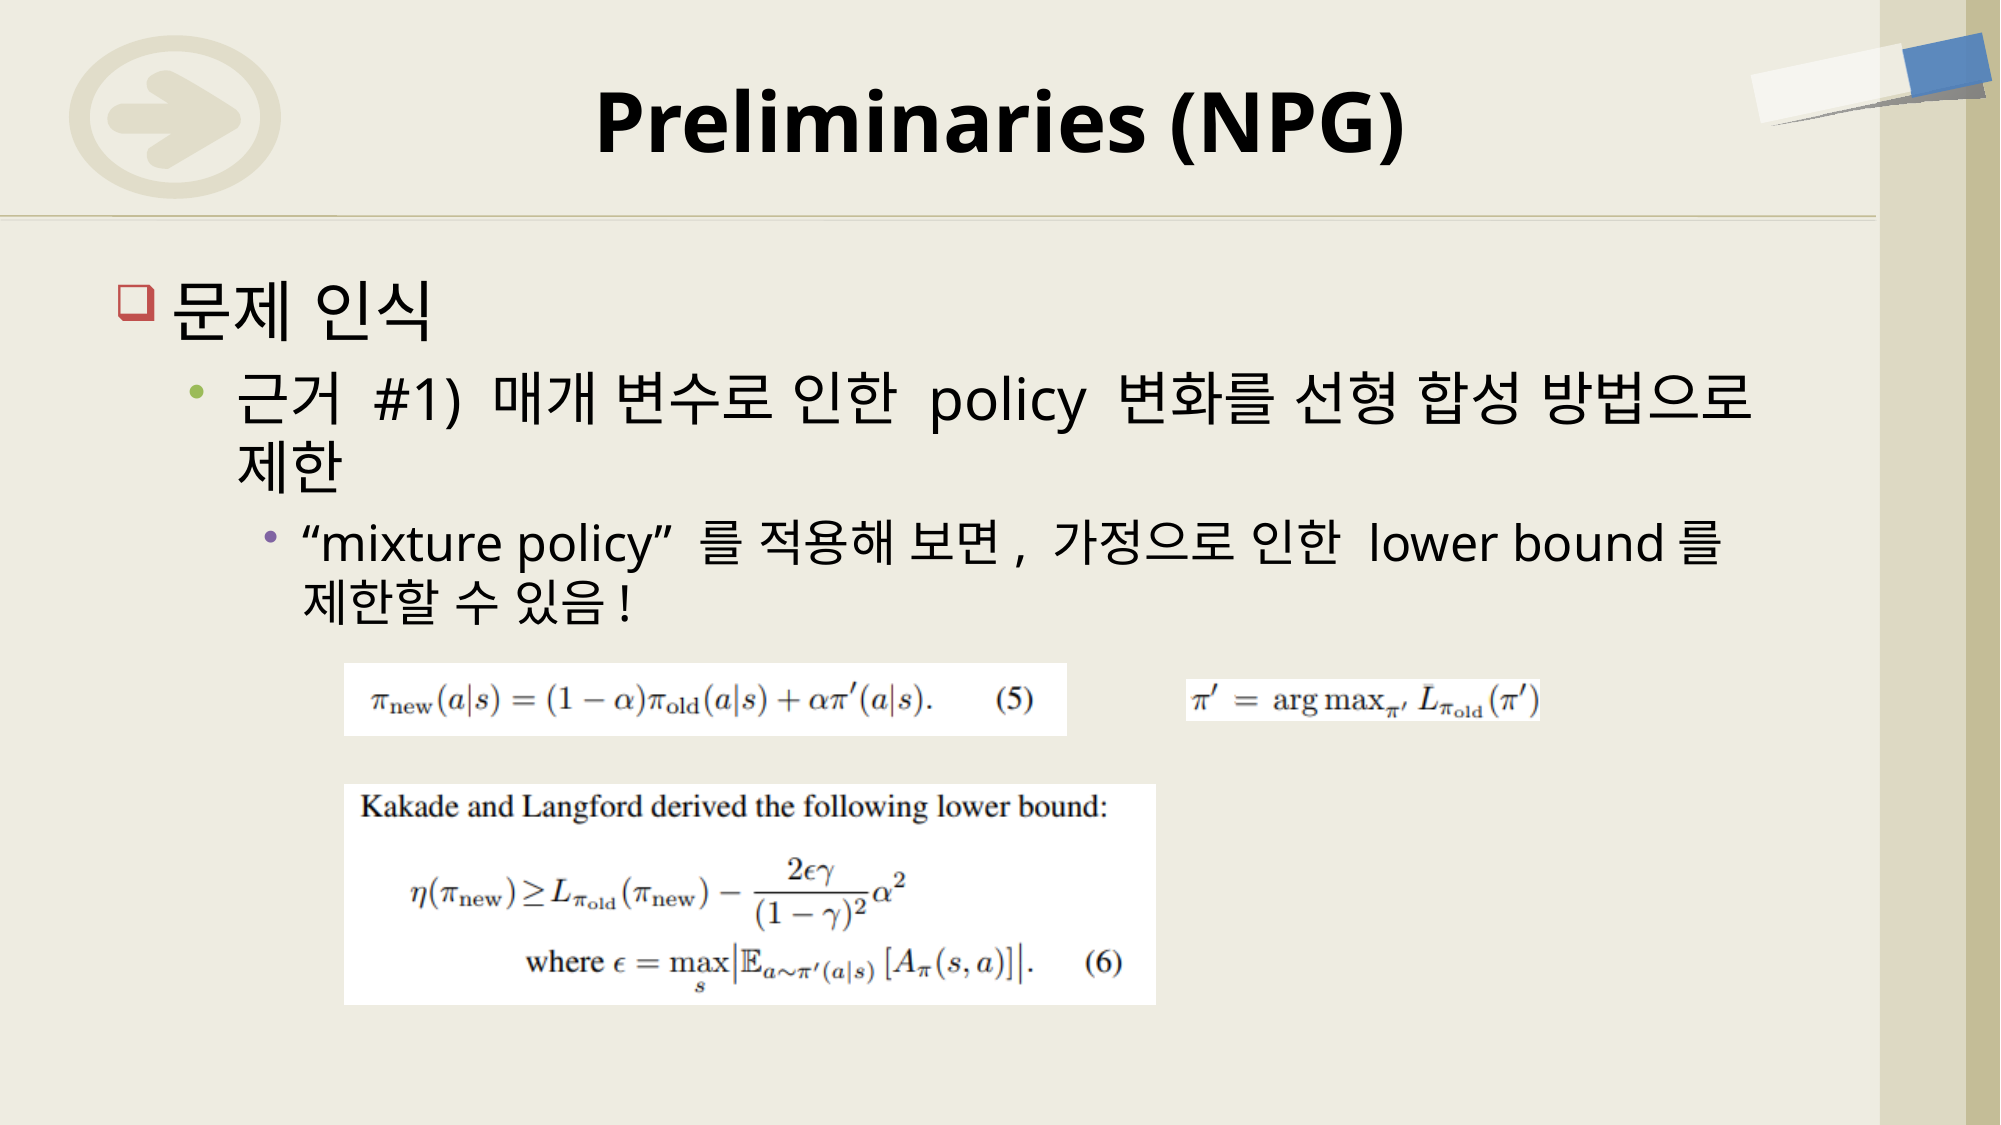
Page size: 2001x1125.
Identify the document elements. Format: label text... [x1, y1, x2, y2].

list 문제 인식 근거 #1) 매개 변수로 인한 policy 변화를 선형 합성 방법으로 제한 “mixture policy” 를 적용해 보면, 가정으로 인한 lower bound를 제한할 수 있음! [99, 262, 1811, 1005]
picture [1186, 679, 1540, 721]
title Preliminaries (NPG) [99, 24, 1900, 213]
picture [344, 784, 1157, 1006]
picture [344, 663, 1068, 737]
